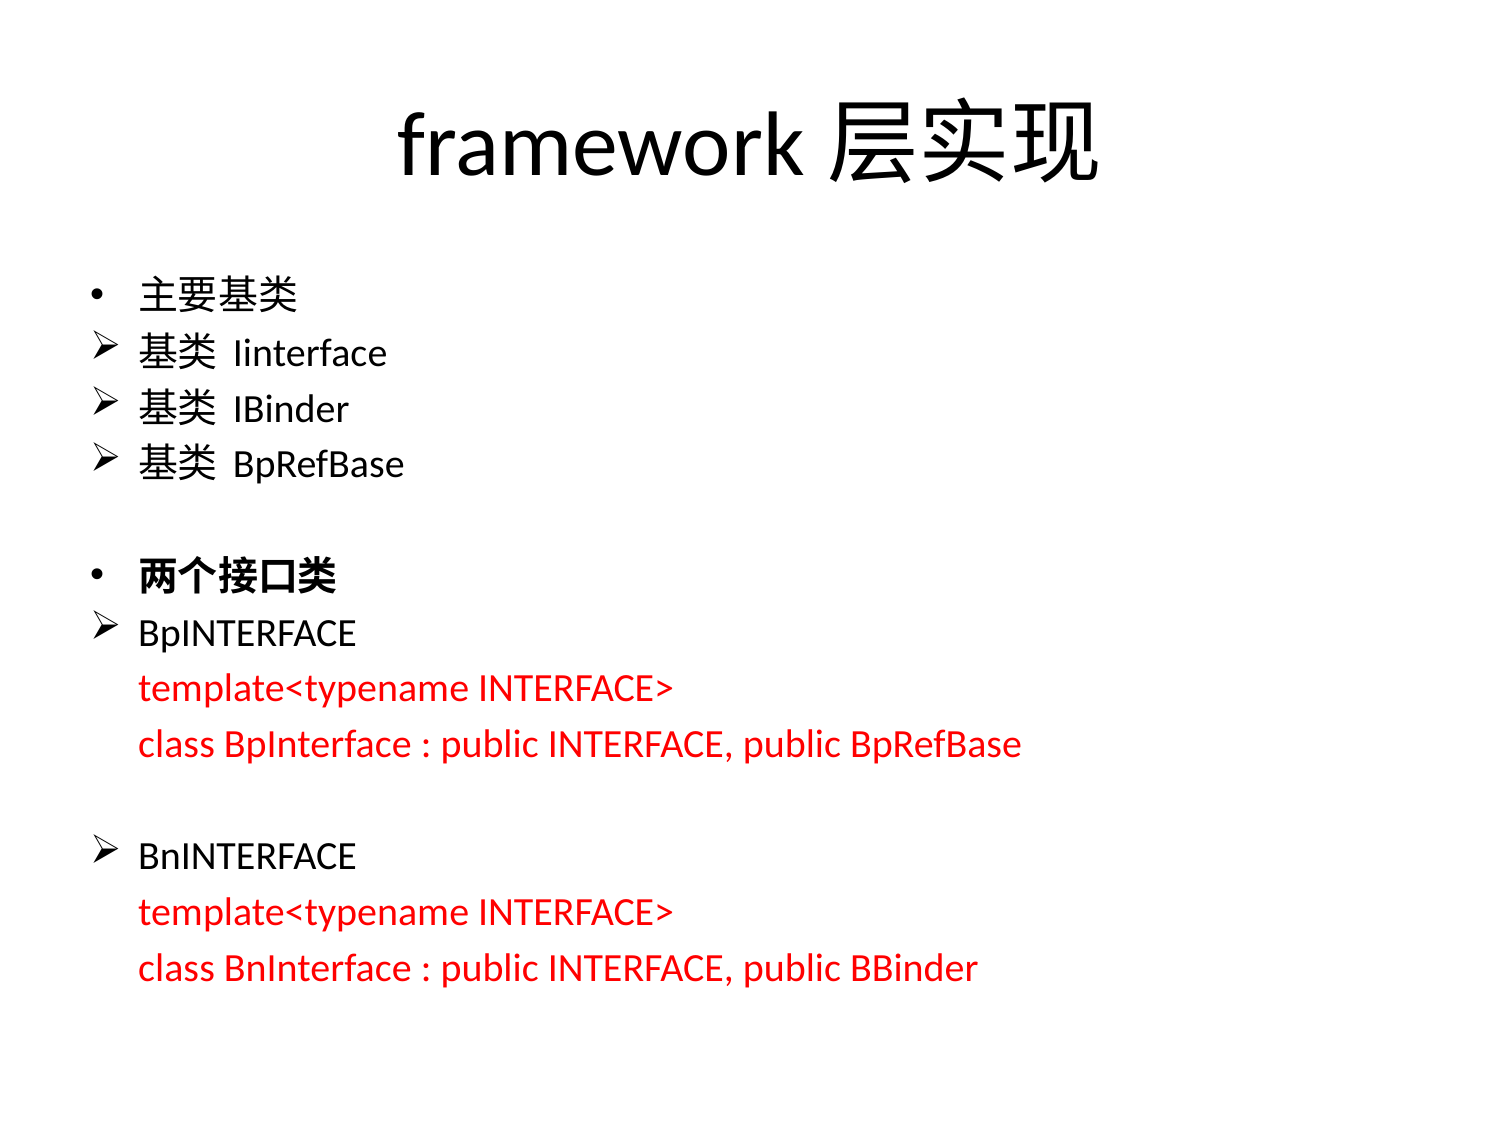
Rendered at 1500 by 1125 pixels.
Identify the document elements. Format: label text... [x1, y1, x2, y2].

list 主要基类 基类 Iinterface 基类 IBinder 基类 BpRefBase 两个接口类 BpINTERFACE template<typename INTERFACE> class BpInterface : public INTERFACE, public BpRefBase BnINTERFACE template<typename INTERFACE> class BnInterface : public INTERFACE, public BBinder [75, 262, 1425, 1005]
title framework层实现 [75, 45, 1425, 233]
